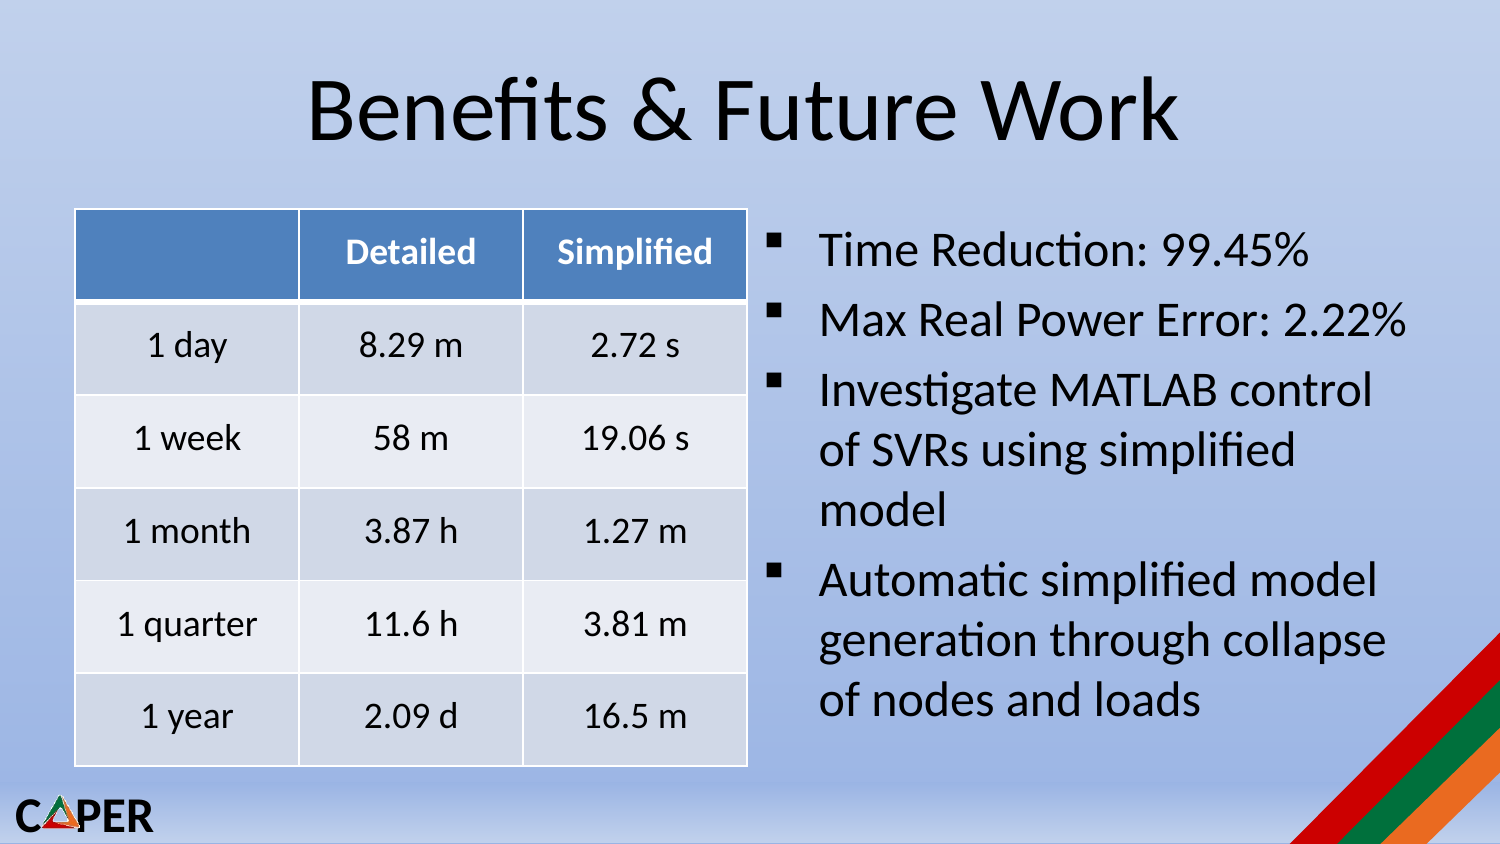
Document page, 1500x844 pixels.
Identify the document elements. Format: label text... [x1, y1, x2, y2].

table_cell 16.5 m [524, 674, 746, 765]
table_cell 58 m [300, 396, 522, 487]
list Time Reduction: 99.45% Max Real Power Error: 2.22% Investigate MATLAB control of SVRs using simplified model Automatic simplified model generation through collapse of nodes and loads [748, 209, 1423, 767]
table_cell 2.72 s [524, 305, 746, 394]
table_cell 1 week [76, 396, 298, 487]
title Benefits & Future Work [75, 33, 1413, 175]
table_header Simplified [524, 210, 746, 299]
table_cell 1 month [76, 489, 298, 580]
table_cell 1 year [76, 674, 298, 765]
table_cell 19.06 s [524, 396, 746, 487]
table_cell 3.81 m [524, 581, 746, 672]
table_cell 8.29 m [300, 305, 522, 394]
table_cell 3.87 h [300, 489, 522, 580]
table_cell 1 quarter [76, 581, 298, 672]
table_cell 11.6 h [300, 581, 522, 672]
table_cell 1.27 m [524, 489, 746, 580]
table_cell 2.09 d [300, 674, 522, 765]
table_header Detailed [300, 210, 522, 299]
picture [37, 792, 83, 829]
table_header [76, 210, 298, 299]
table_cell 1 day [76, 305, 298, 394]
